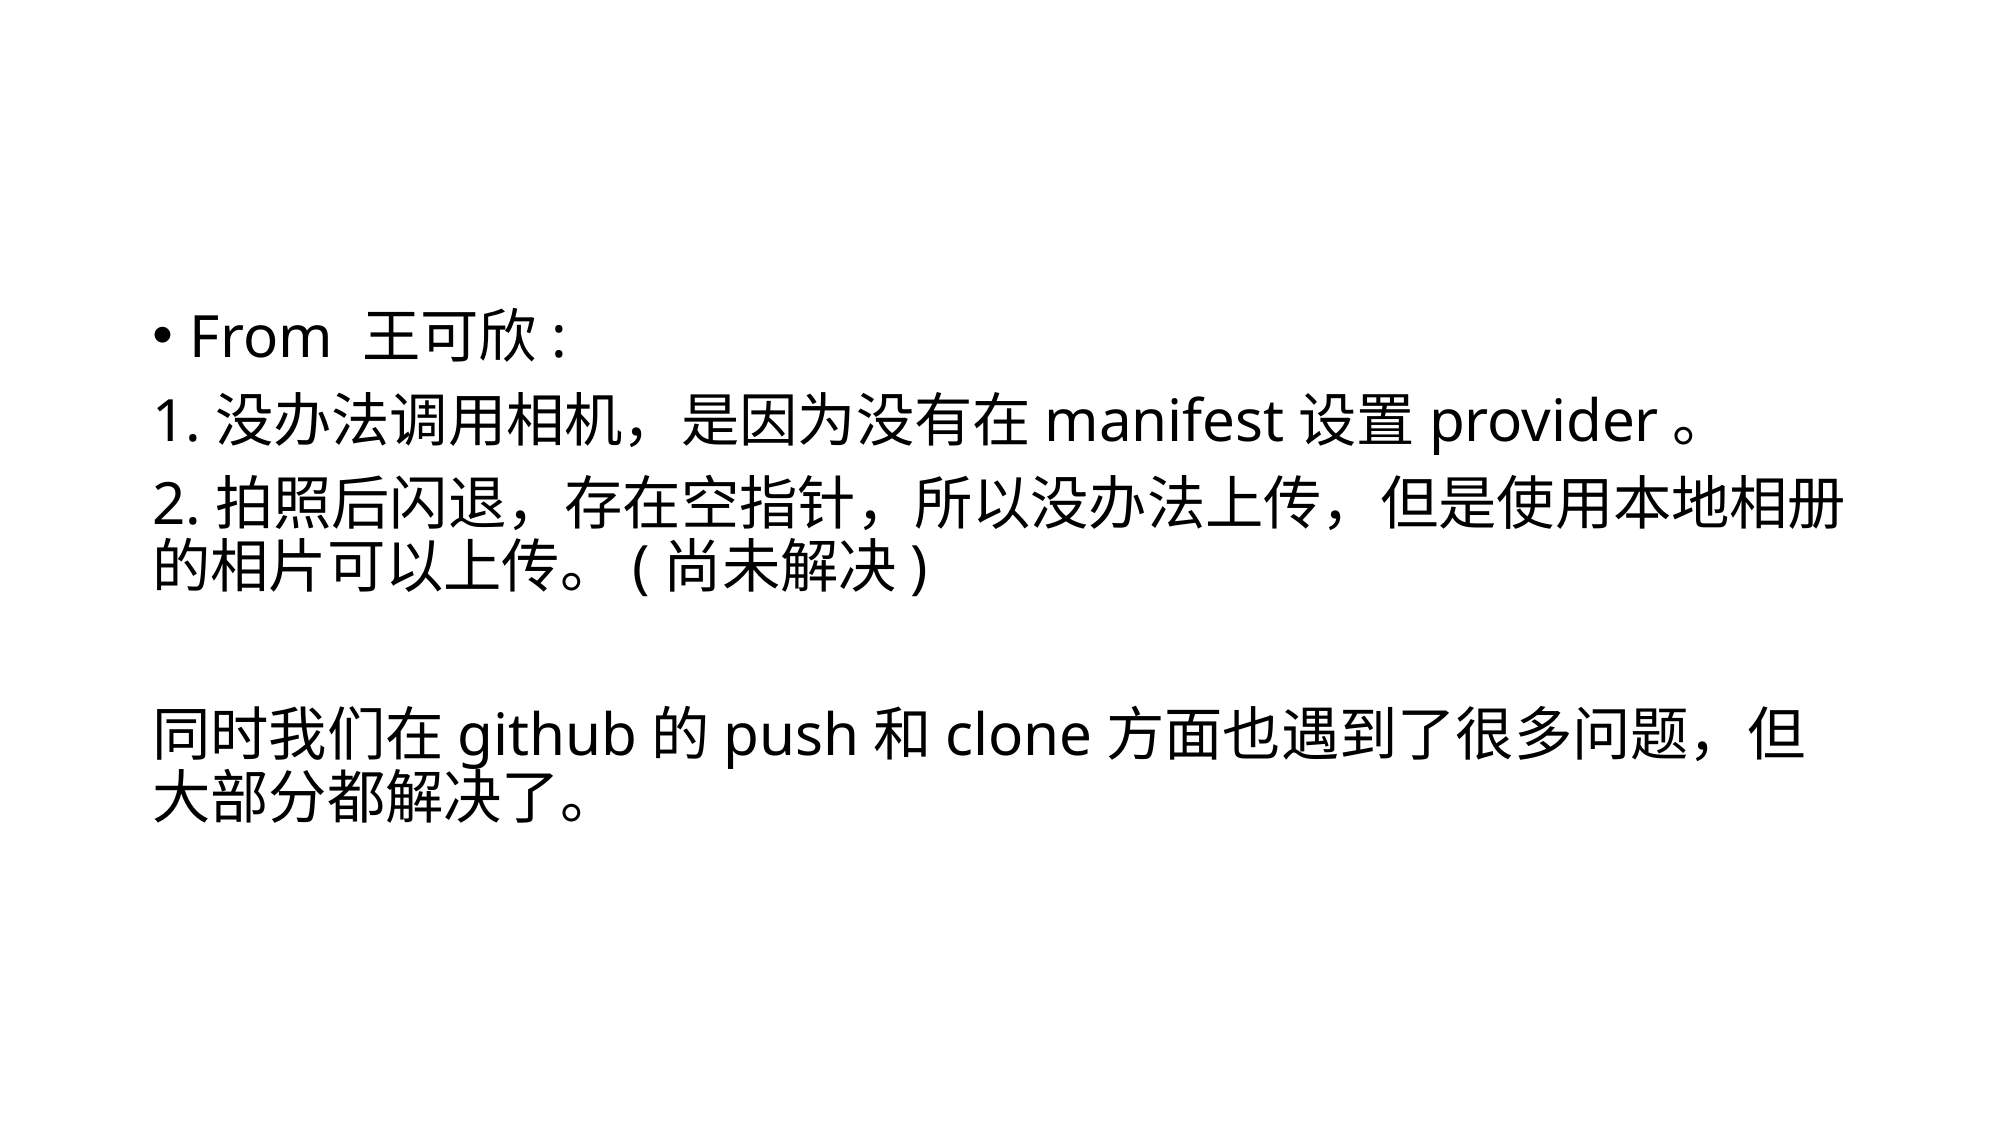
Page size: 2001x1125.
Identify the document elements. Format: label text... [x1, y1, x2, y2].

list From 王可欣: 1.没办法调用相机，是因为没有在manifest设置provider。 2.拍照后闪退，存在空指针，所以没办法上传，但是使用本地相册的相片可以上传。(尚未解决) 同时我们在github的push和clone方面也遇到了很多问题，但大部分都解决了。 [137, 299, 1863, 1014]
